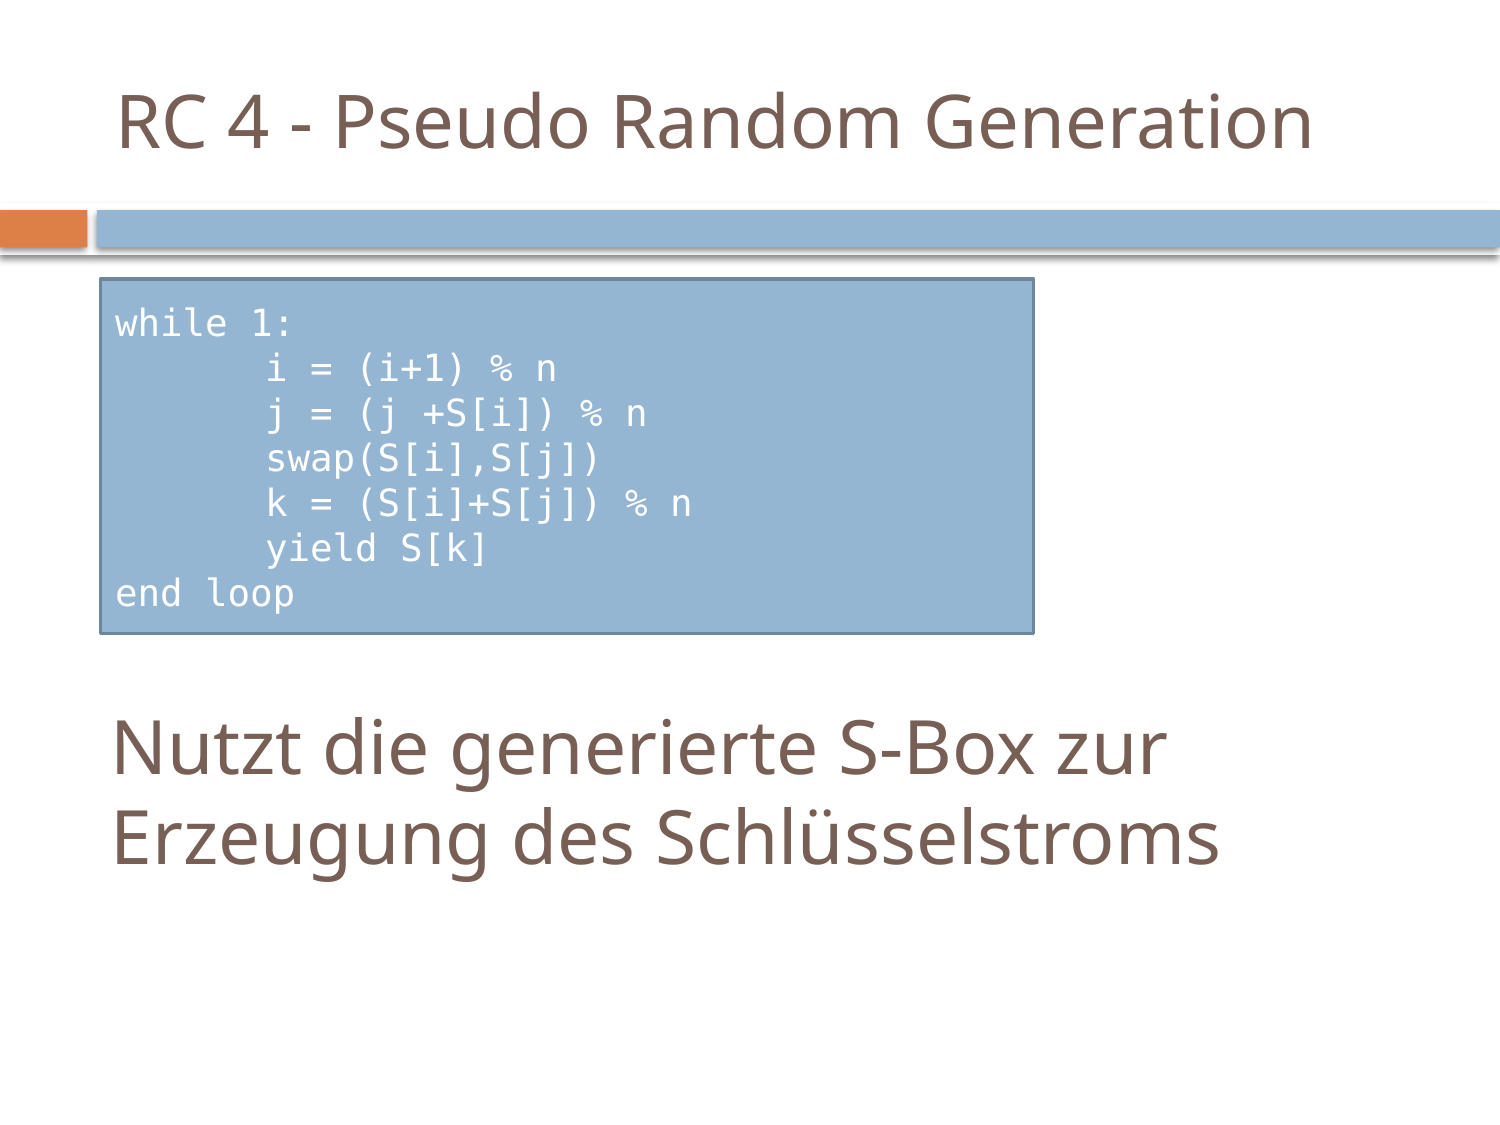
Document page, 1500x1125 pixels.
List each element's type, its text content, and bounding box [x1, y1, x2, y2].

text_box while 1: i = (i+1) % n j = (j +S[i]) % n swap(S[i],S[j]) k = (S[i]+S[j]) % n yield S[k] end loop [99, 277, 1035, 635]
text_box Nutzt die generierte S-Box zur Erzeugung des Schlüsselstroms [95, 692, 1348, 896]
title RC 4 - Pseudo Random Generation [100, 37, 1438, 200]
